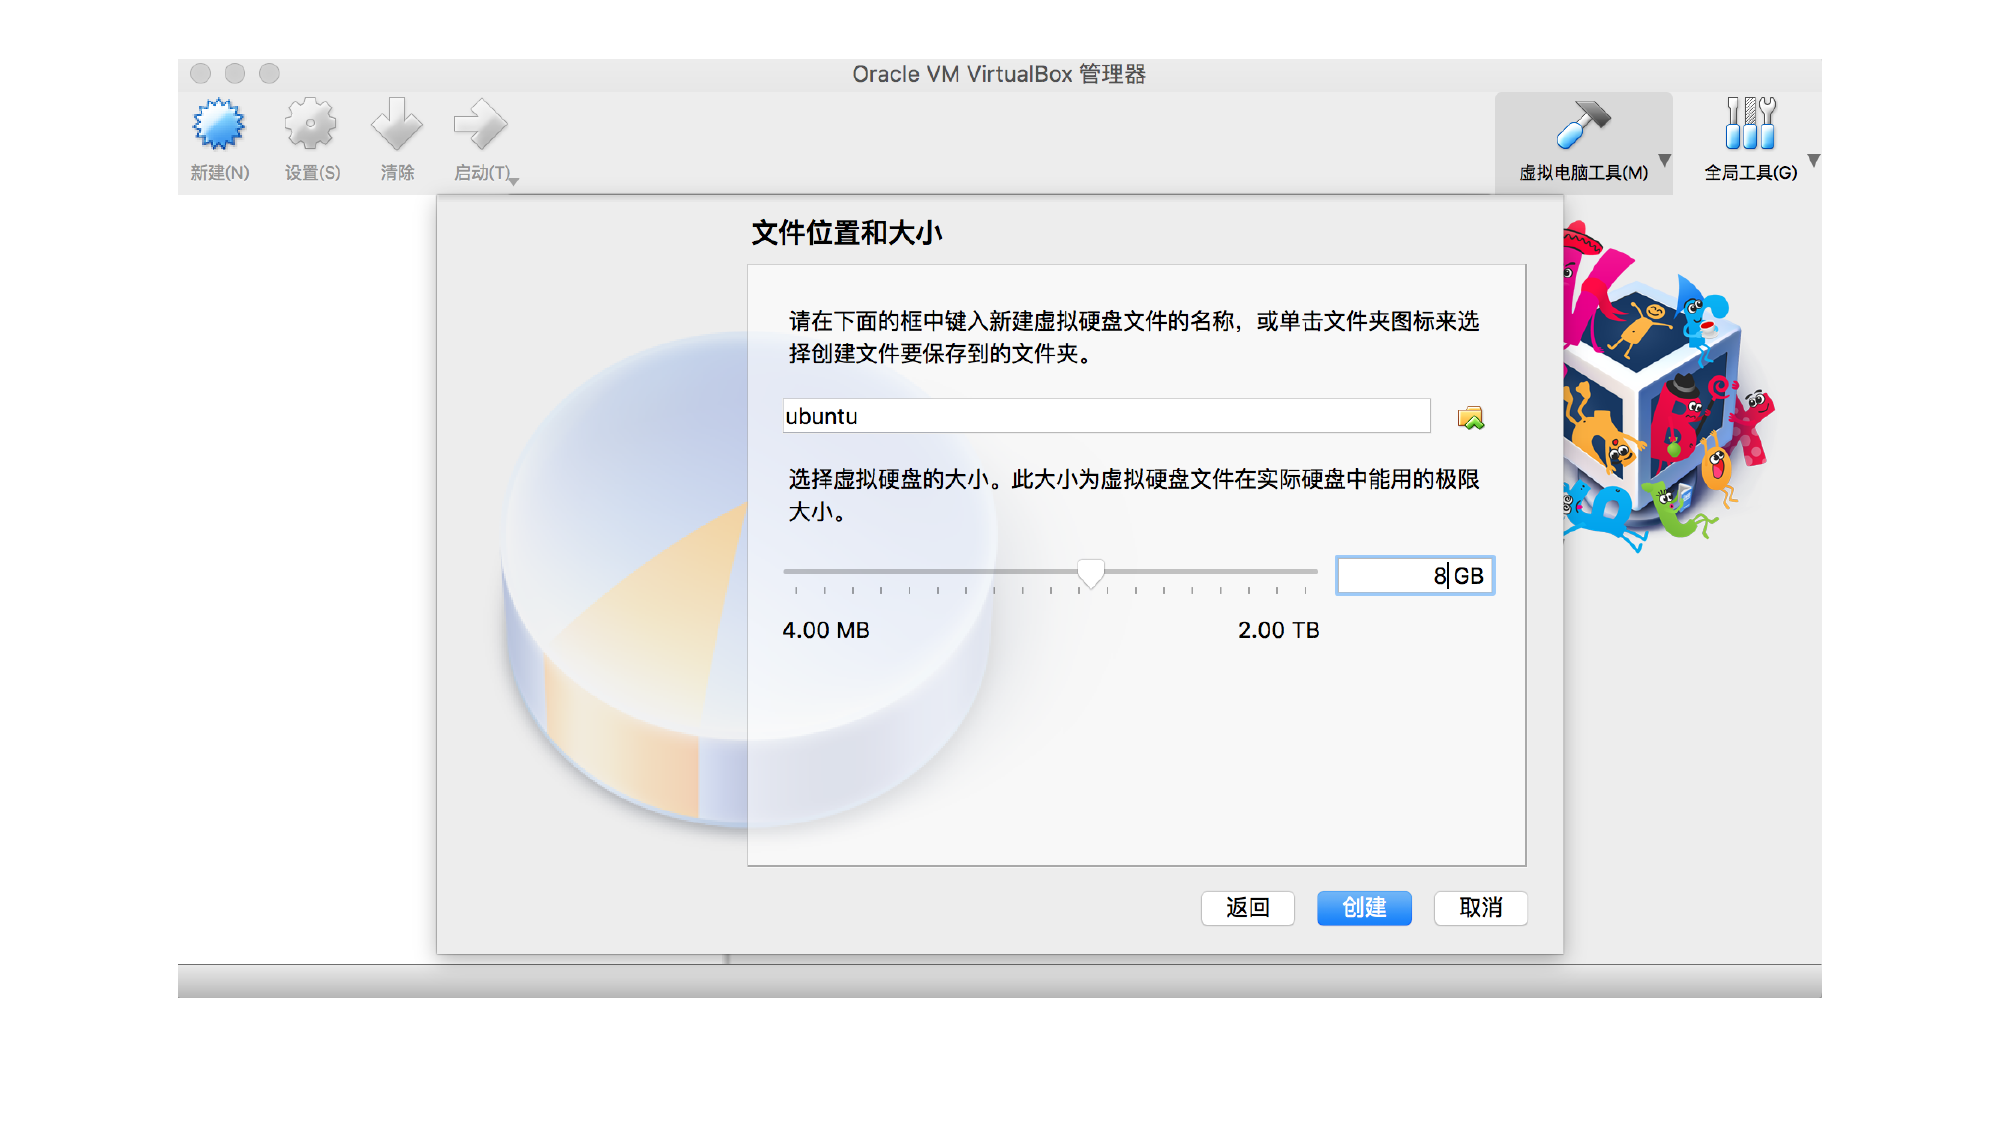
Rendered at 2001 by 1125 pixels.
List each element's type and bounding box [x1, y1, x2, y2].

list [178, 59, 1822, 998]
